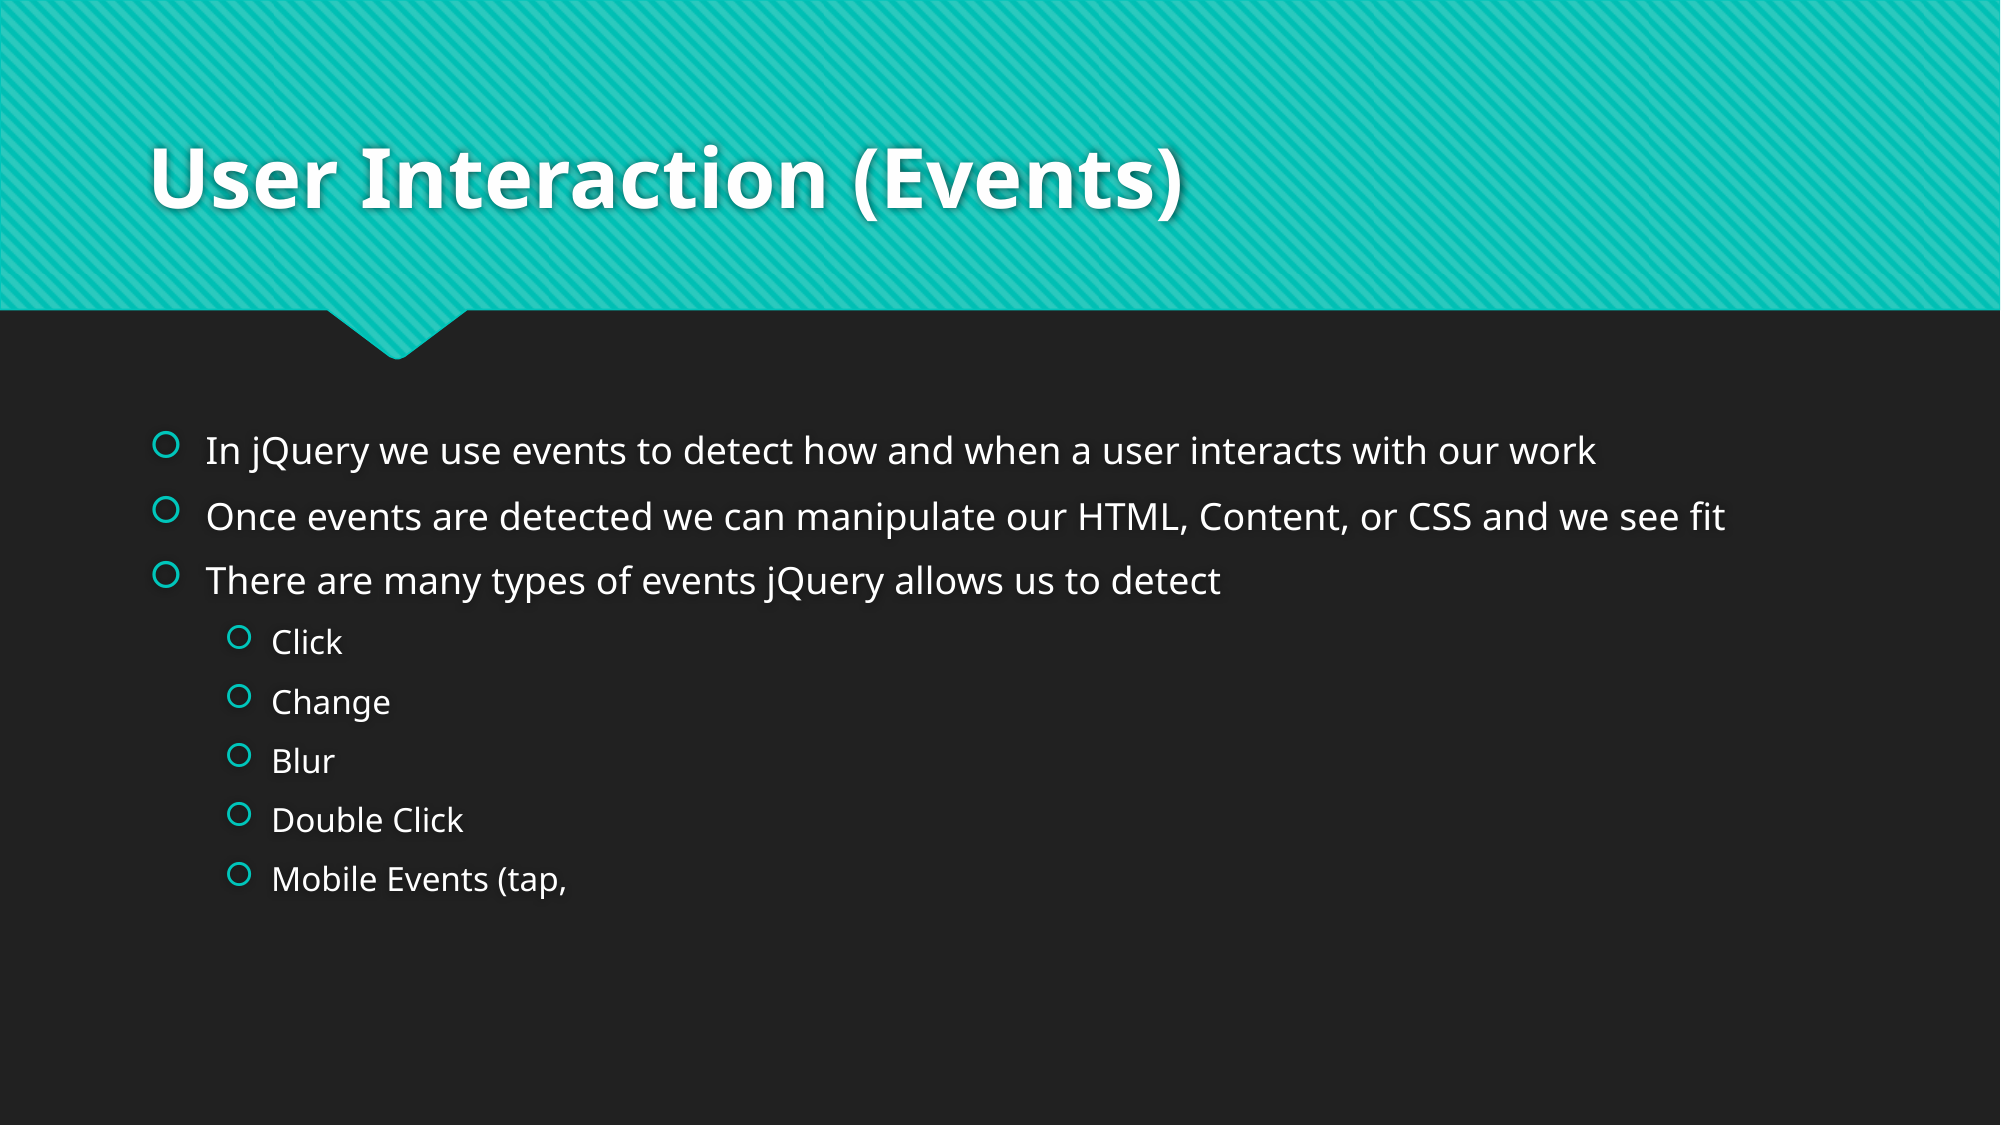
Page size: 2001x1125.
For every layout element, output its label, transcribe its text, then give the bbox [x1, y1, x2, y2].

title User Interaction (Events) [132, 73, 1868, 233]
list In jQuery we use events to detect how and when a user interacts with our work Once events are detected we can manipulate our HTML, Content, or CSS and we see fit There are many types of events jQuery allows us to detect Click Change Blur Double Click Mobile Events (tap, [134, 364, 1866, 962]
